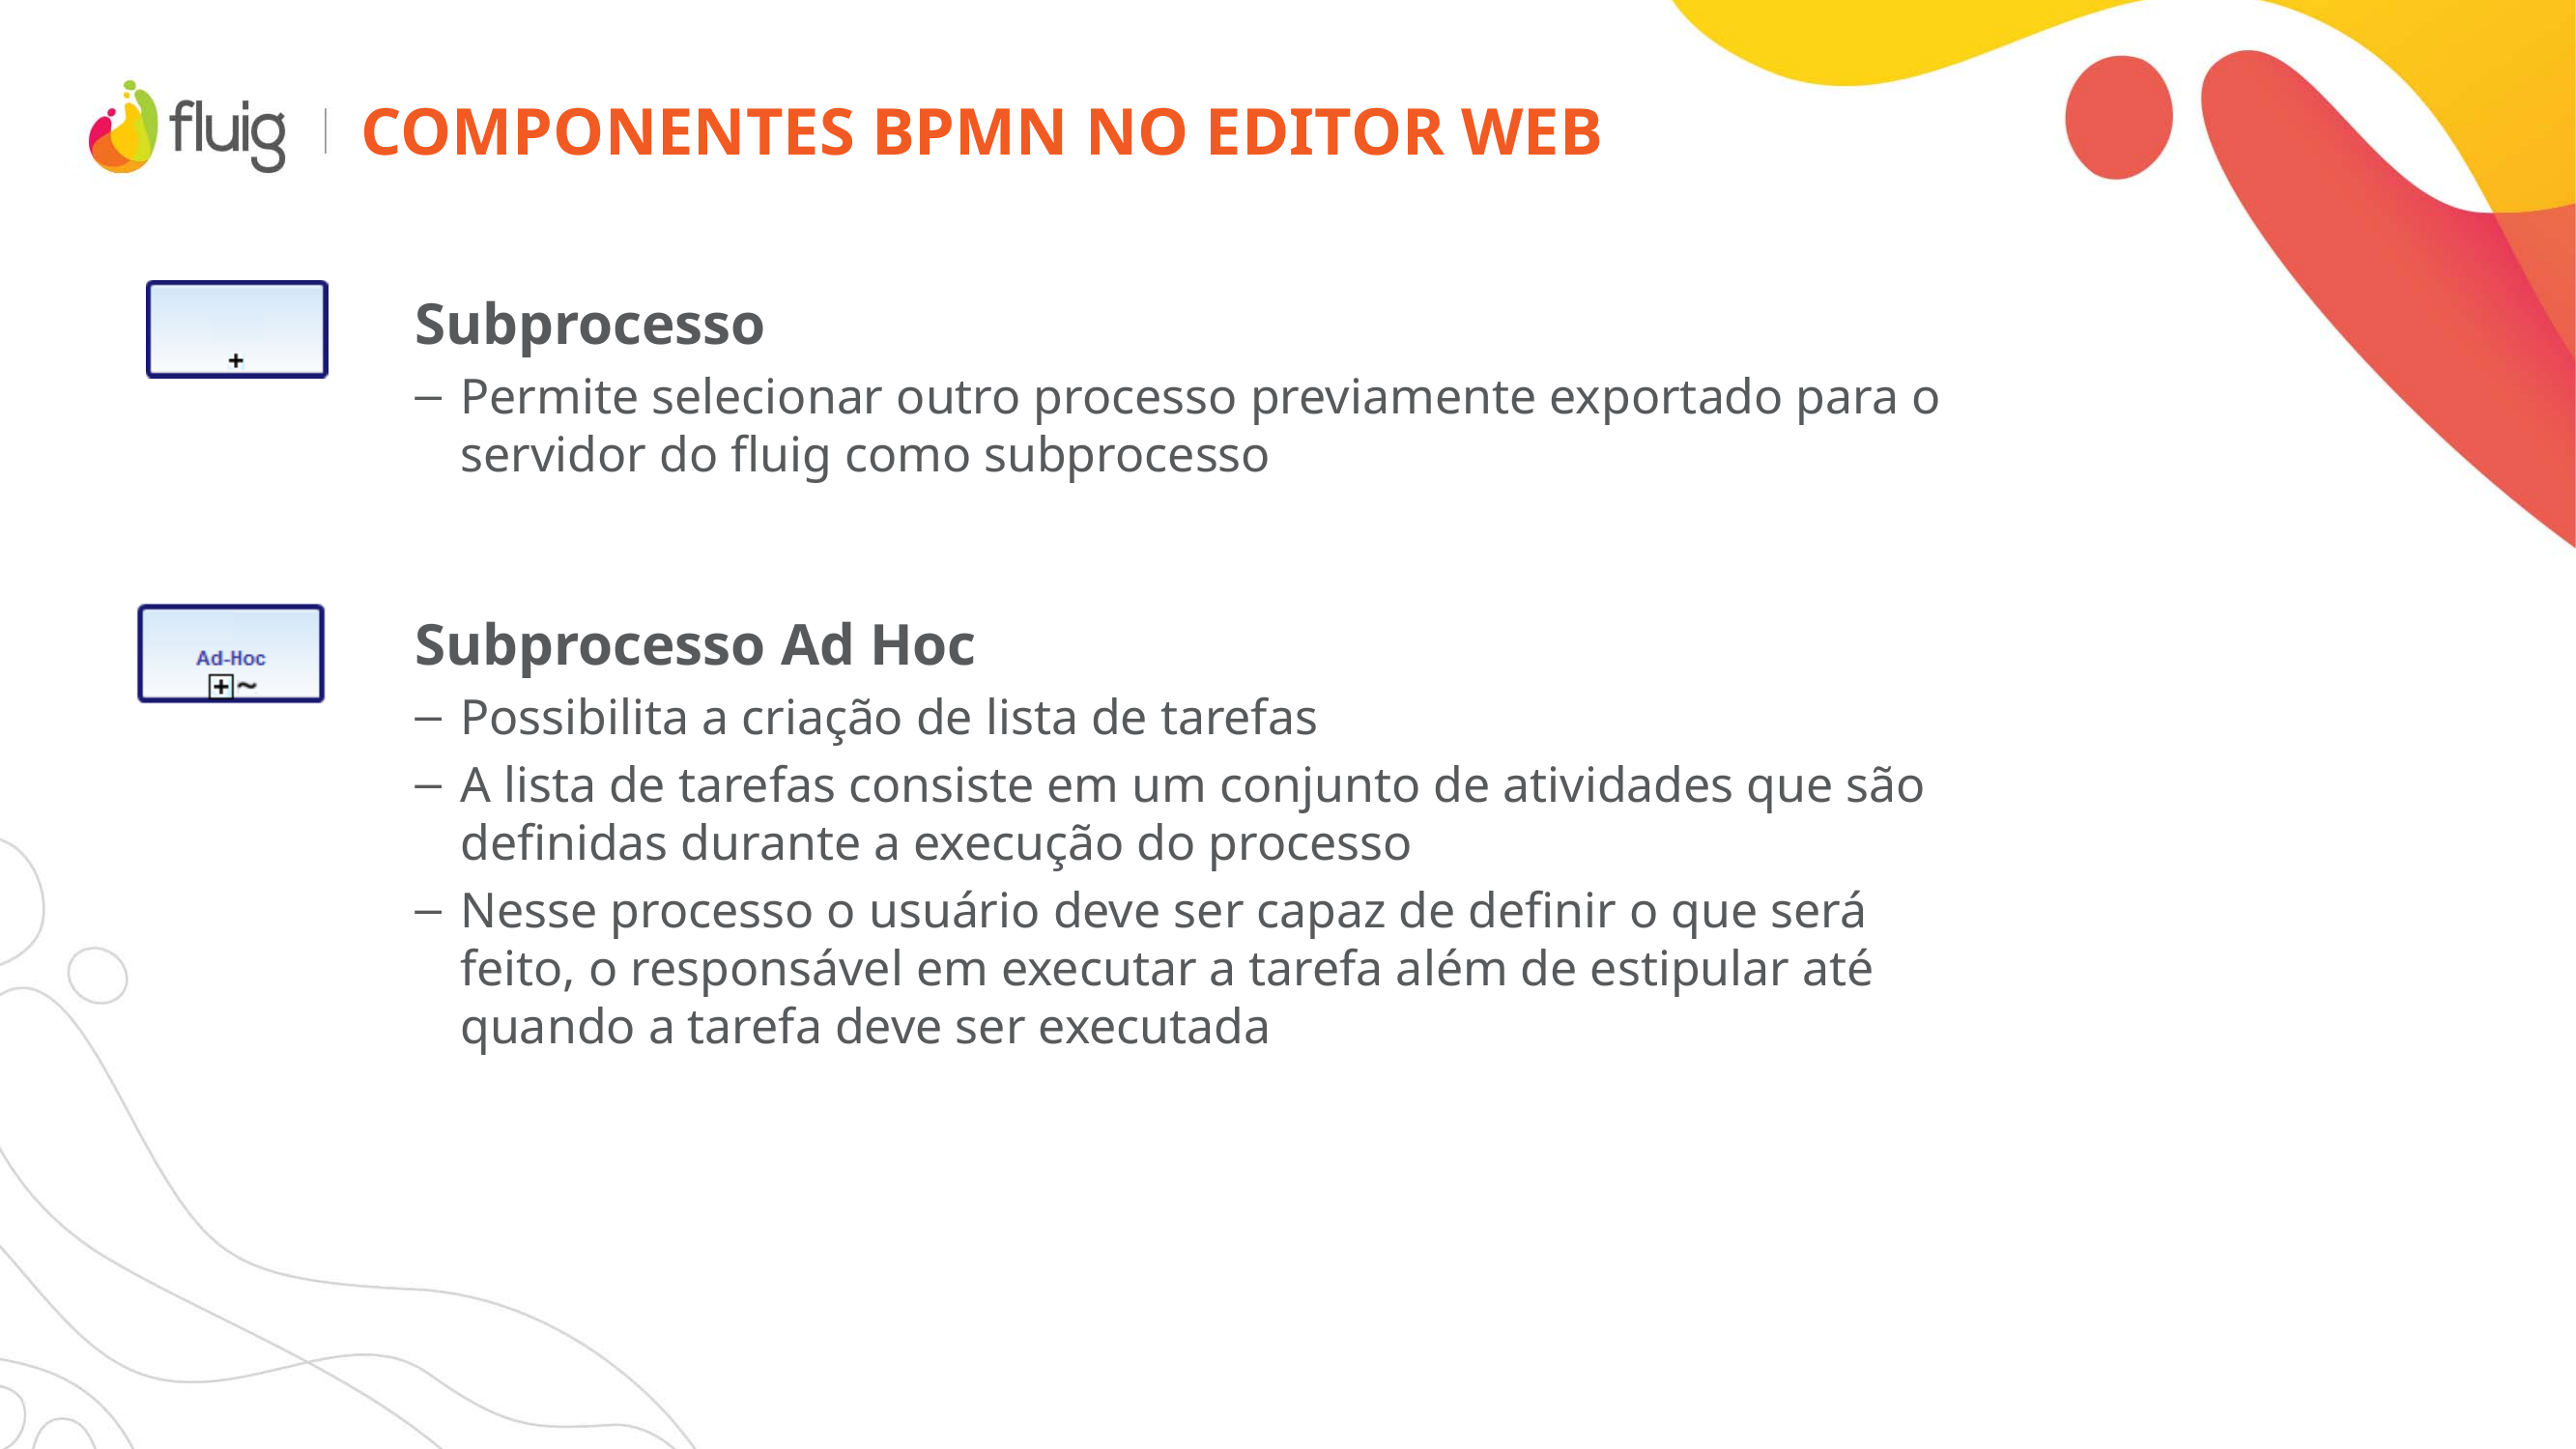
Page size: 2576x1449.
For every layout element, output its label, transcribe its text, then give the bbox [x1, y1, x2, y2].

text_box Subprocesso Ad Hoc Possibilita a criação de lista de tarefas A lista de tarefas consiste em um conjunto de atividades que são definidas durante a execução do processo Nesse processo o usuário deve ser capaz de definir o que será feito, o responsável em executar a tarefa além de estipular até quando a tarefa deve ser executada [328, 602, 1986, 1092]
picture [0, 0, 2576, 1449]
list Subprocesso Permite selecionar outro processo previamente exportado para o servidor do fluig como subprocesso [328, 280, 1986, 512]
title componentes bpmn no editor web [346, 83, 1727, 280]
